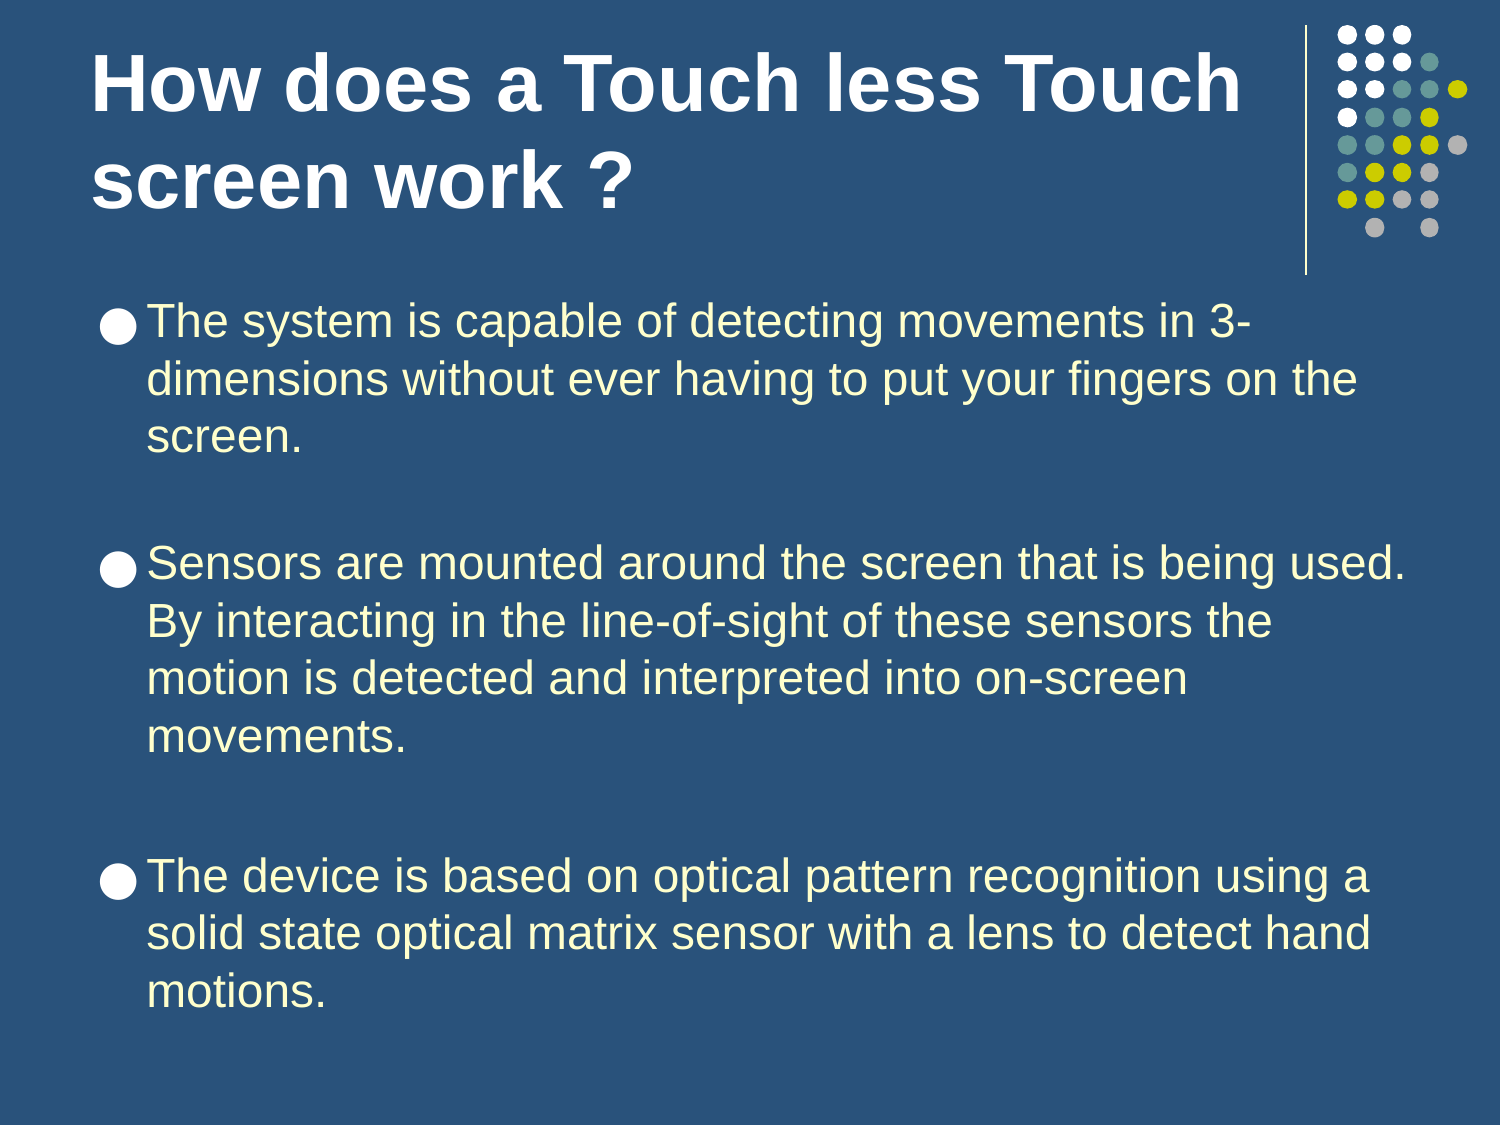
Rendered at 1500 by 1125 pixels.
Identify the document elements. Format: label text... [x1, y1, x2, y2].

title How does a Touch less Touch screen work ? [75, 20, 1313, 233]
list The system is capable of detecting movements in 3-dimensions without ever having to put your fingers on the screen. Sensors are mounted around the screen that is being used. By interacting in the line-of-sight of these sensors the motion is detected and interpreted into on-screen movements. The device is based on optical pattern recognition using a solid state optical matrix sensor with a lens to detect hand motions. [75, 282, 1442, 1079]
